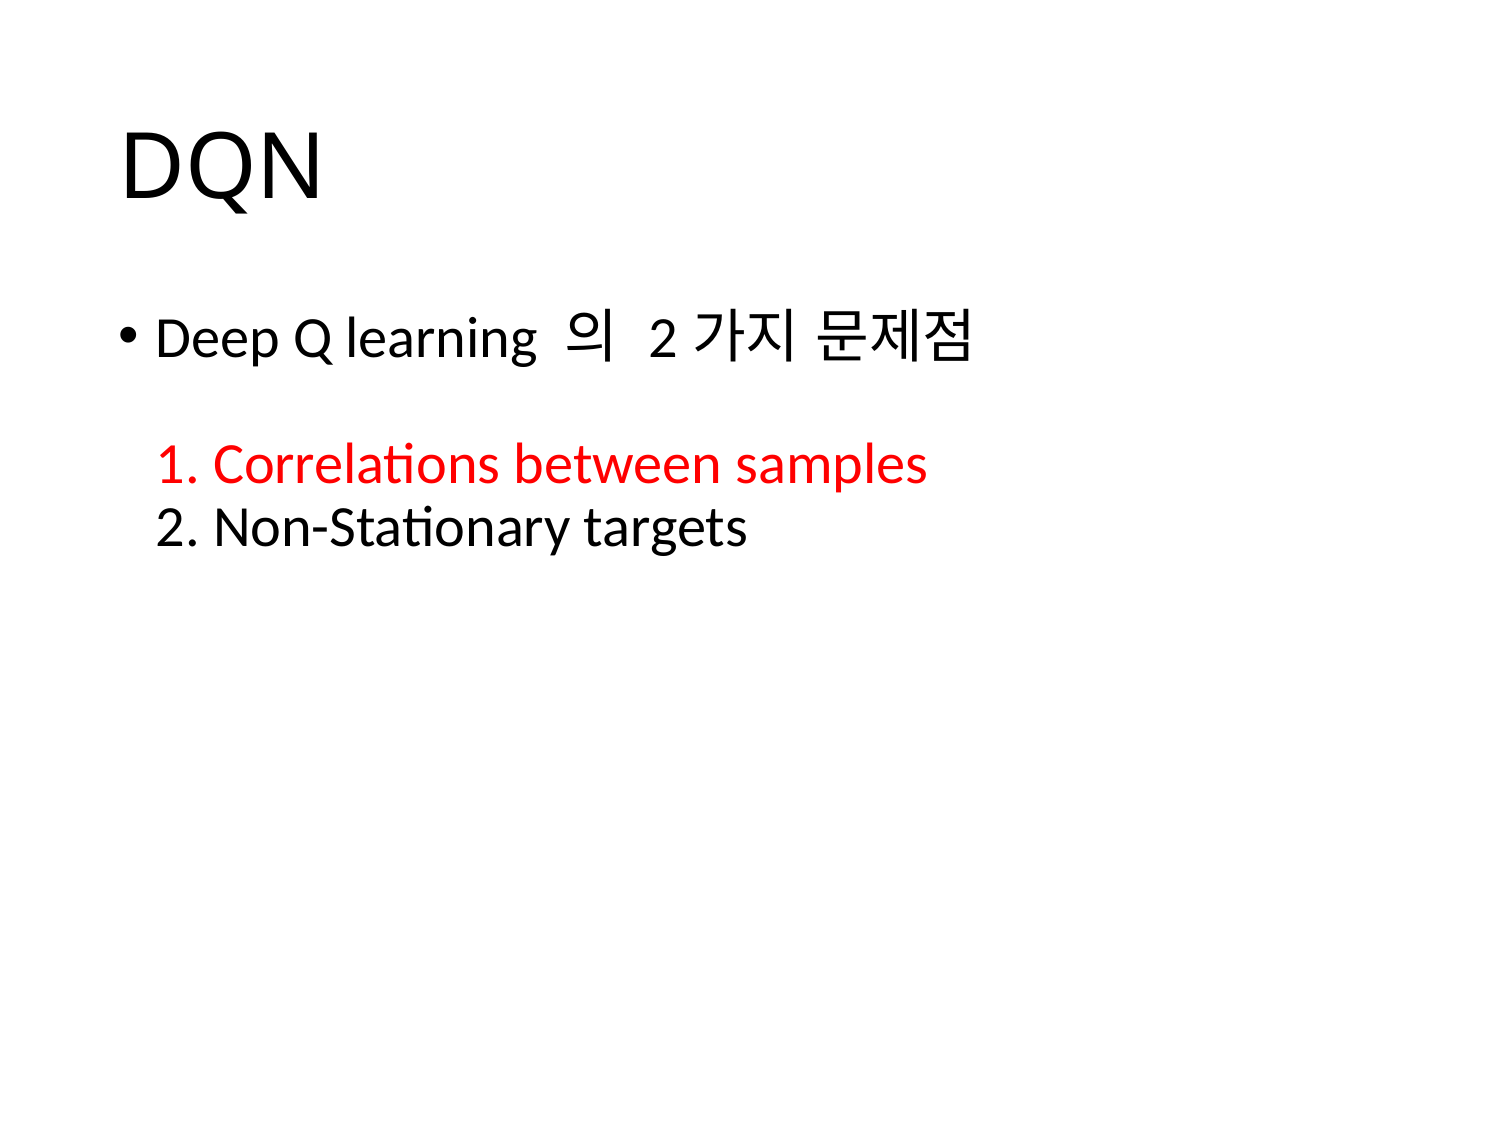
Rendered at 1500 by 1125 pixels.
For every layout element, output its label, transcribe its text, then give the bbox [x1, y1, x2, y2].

title DQN [103, 59, 1397, 278]
list Deep Q learning 의 2가지 문제점 1. Correlations between samples 2. Non-Stationary targets [103, 299, 1397, 1014]
